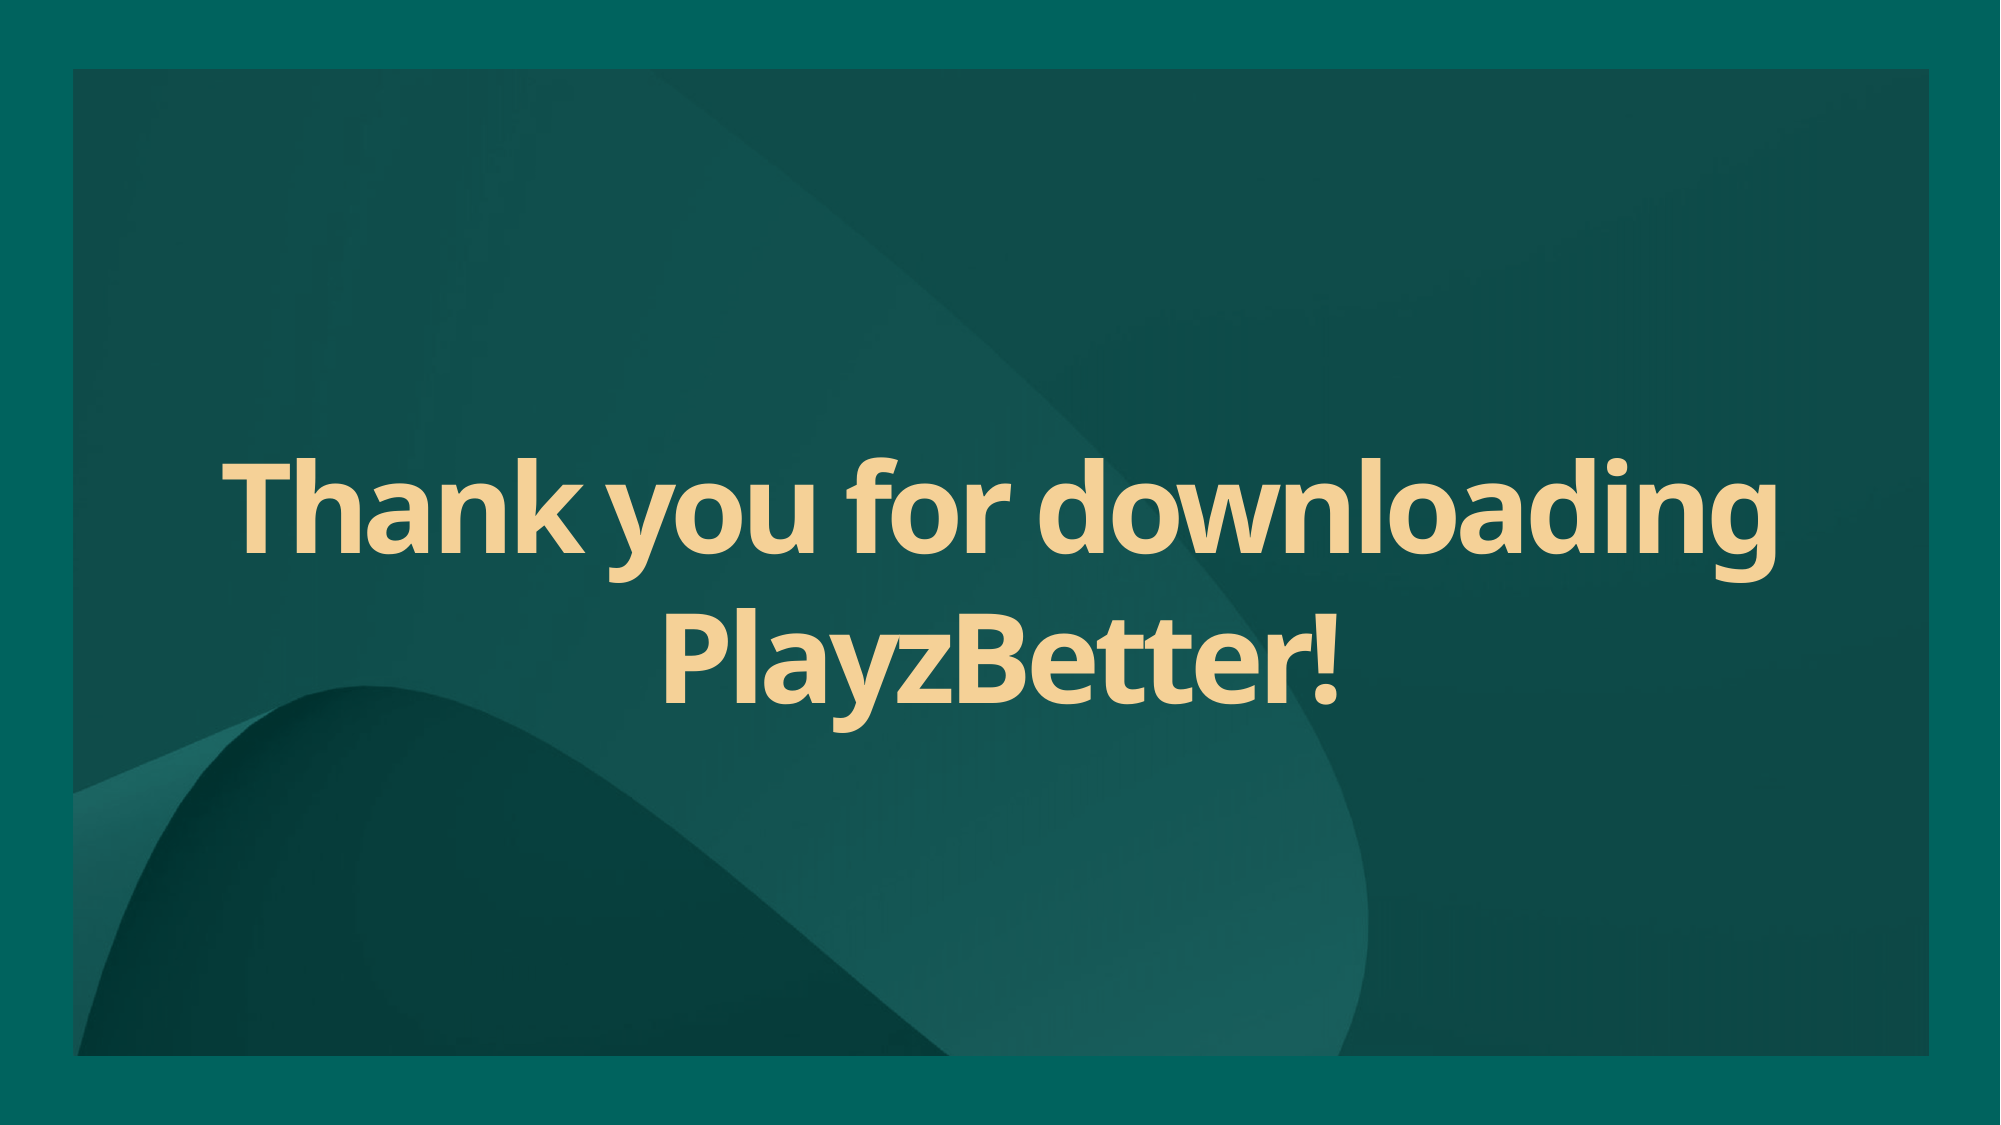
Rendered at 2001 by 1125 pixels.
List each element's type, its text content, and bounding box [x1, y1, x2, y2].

picture [73, 69, 1929, 1056]
title Thank you for downloading PlayzBetter! [132, 183, 1868, 736]
